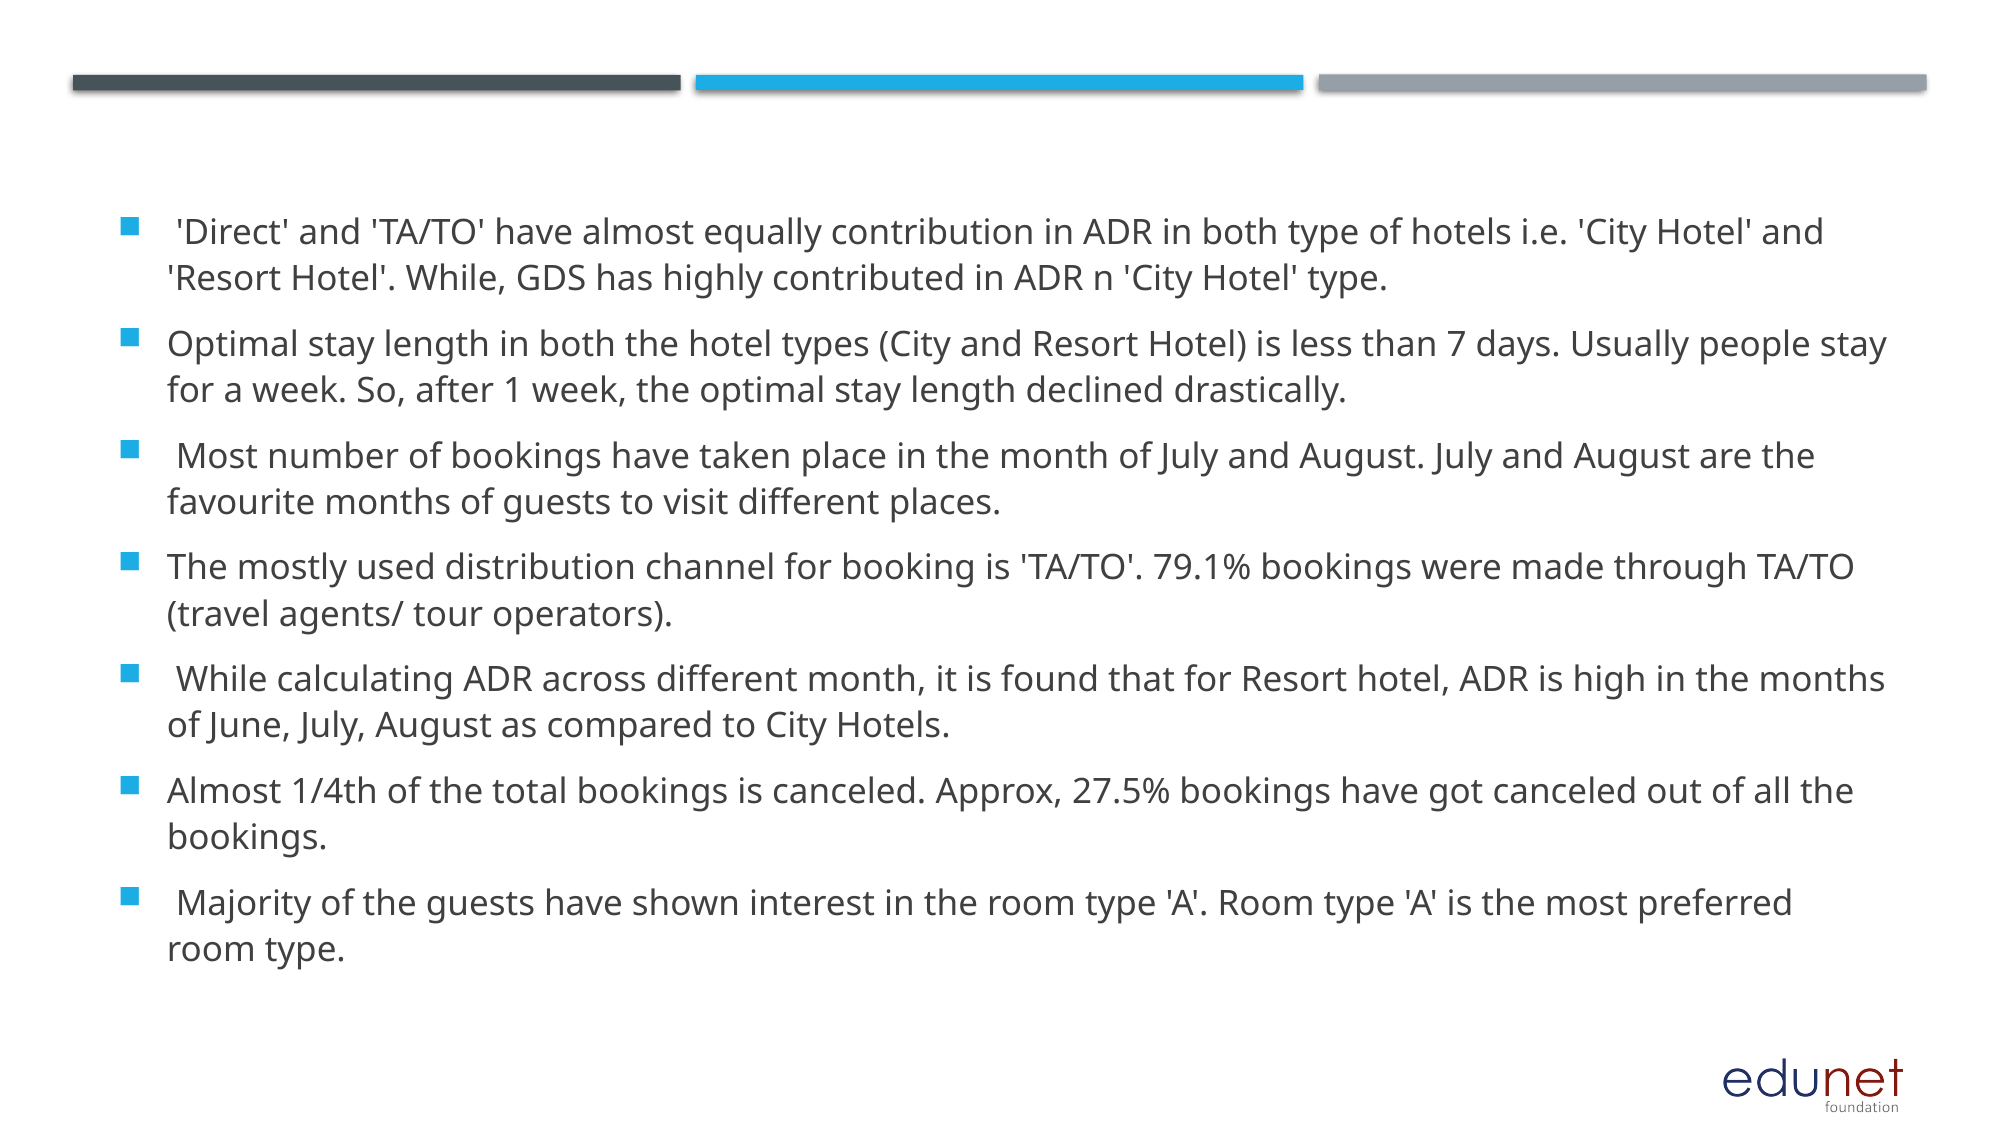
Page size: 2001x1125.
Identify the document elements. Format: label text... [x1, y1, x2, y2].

list 'Direct' and 'TA/TO' have almost equally contribution in ADR in both type of hotels i.e. 'City Hotel' and 'Resort Hotel'. While, GDS has highly contributed in ADR n 'City Hotel' type. Optimal stay length in both the hotel types (City and Resort Hotel) is less than 7 days. Usually people stay for a week. So, after 1 week, the optimal stay length declined drastically. Most number of bookings have taken place in the month of July and August. July and August are the favourite months of guests to visit different places. The mostly used distribution channel for booking is 'TA/TO'. 79.1% bookings were made through TA/TO (travel agents/ tour operators). While calculating ADR across different month, it is found that for Resort hotel, ADR is high in the months of June, July, August as compared to City Hotels. Almost 1/4th of the total bookings is canceled. Approx, 27.5% bookings have got canceled out of all the bookings. Majority of the guests have shown interest in the room type 'A'. Room type 'A' is the most preferred room type. [102, 197, 1905, 981]
picture [1719, 1056, 1905, 1116]
